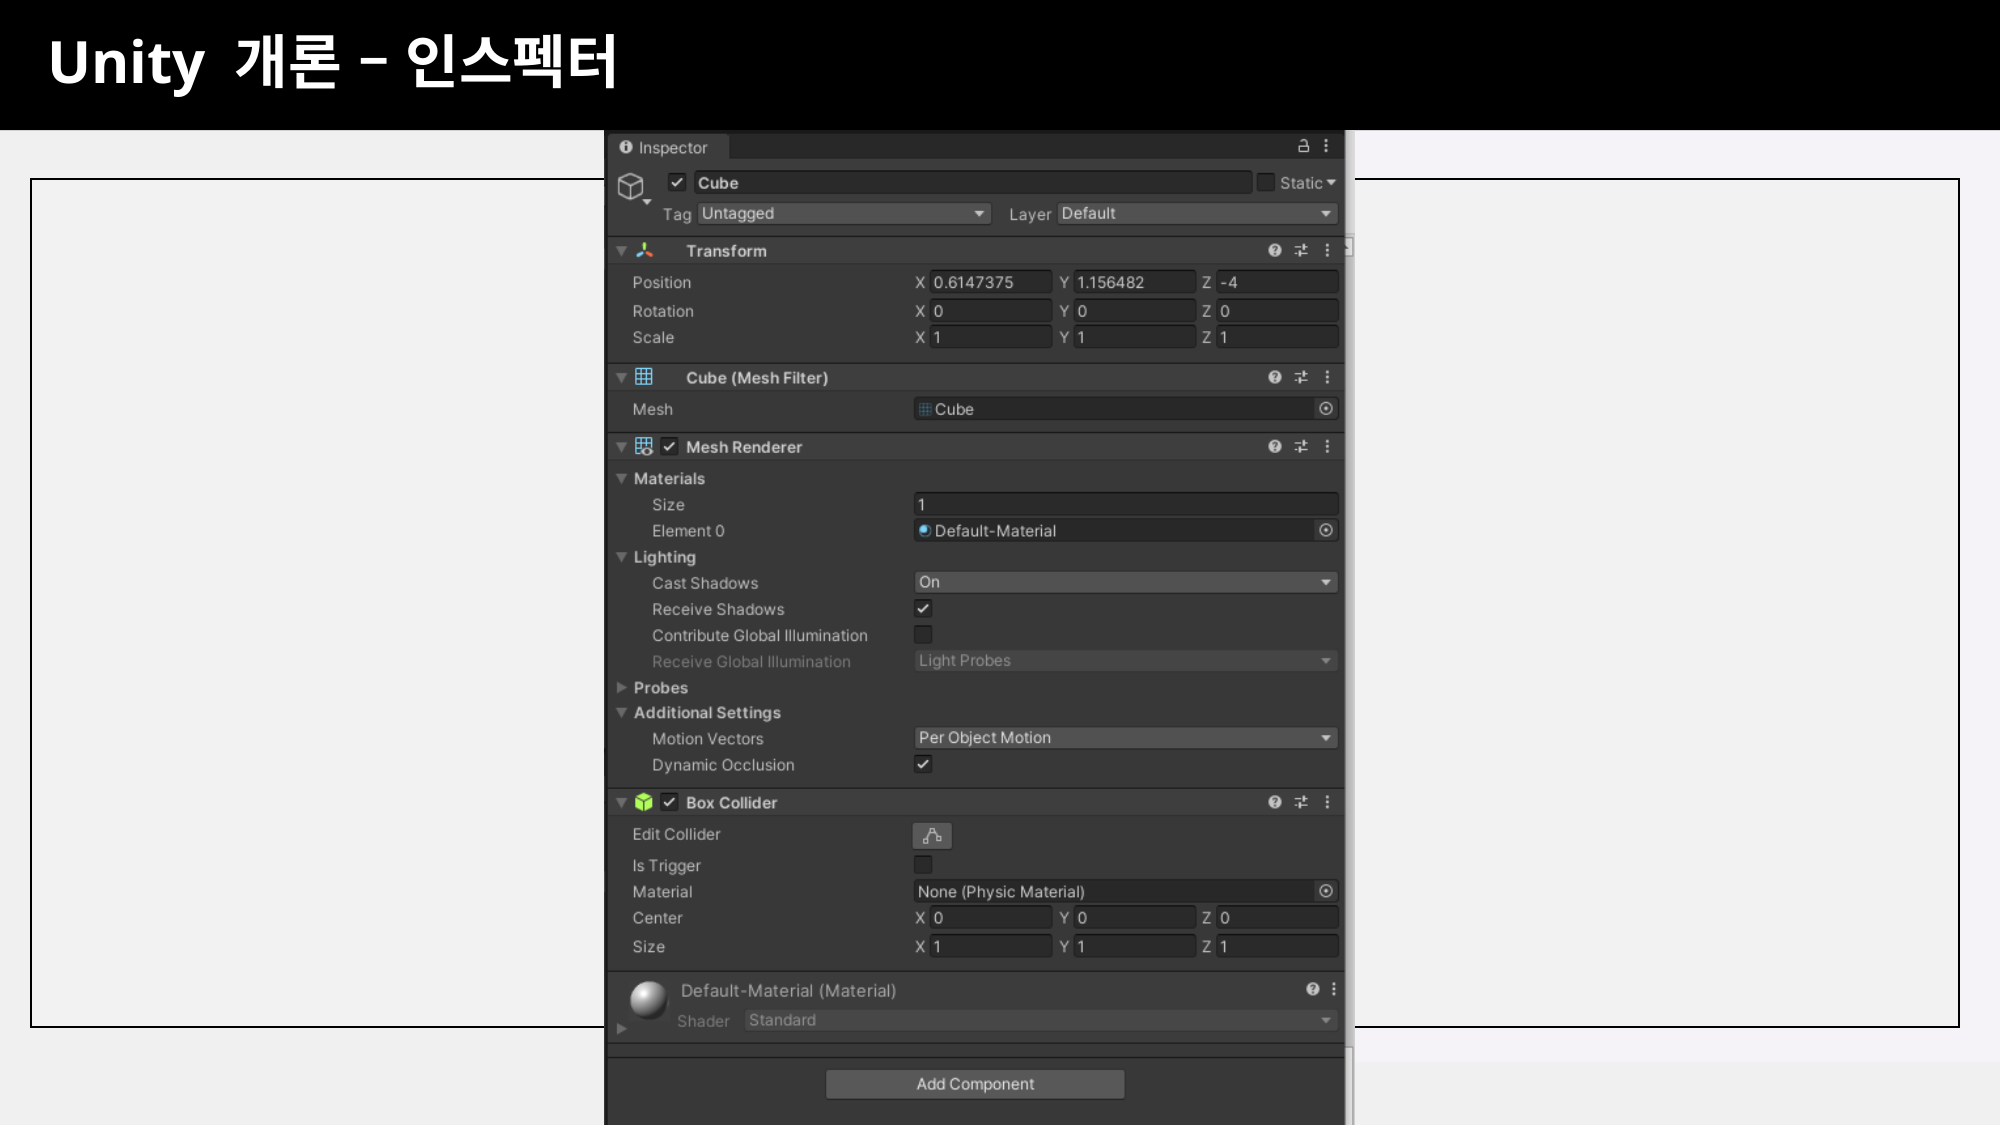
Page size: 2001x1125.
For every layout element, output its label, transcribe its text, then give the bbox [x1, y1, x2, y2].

picture [604, 130, 1355, 1125]
list Unity 개론 – 인스펙터 [0, 0, 2000, 131]
